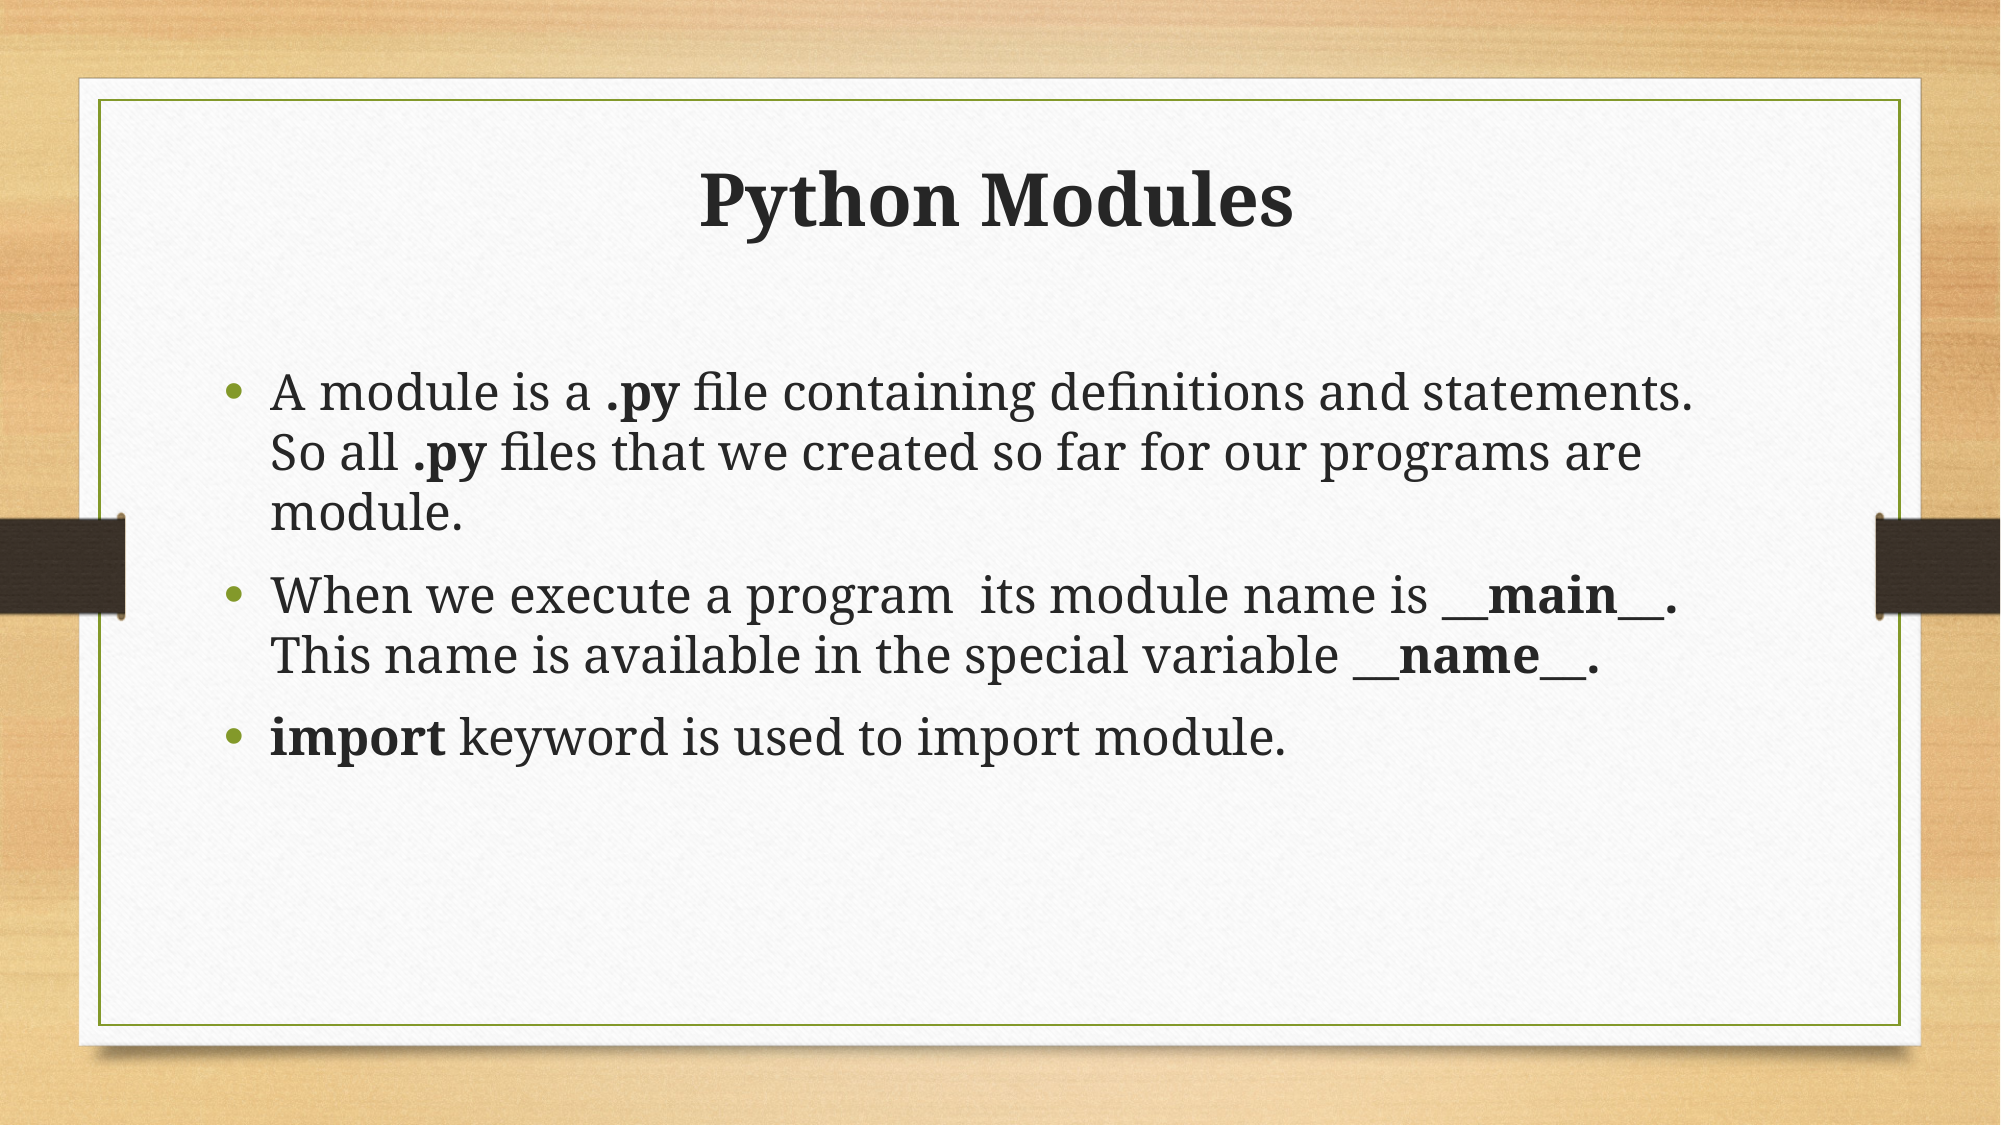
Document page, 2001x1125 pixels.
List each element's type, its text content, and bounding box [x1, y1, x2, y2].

subtitle A module is a .py file containing definitions and statements. So all .py files that we created so far for our programs are module. When we execute a program its module name is __main__. This name is available in the special variable __name__. import keyword is used to import module. [208, 353, 1748, 945]
title Python Modules [650, 118, 1345, 277]
picture [0, 0, 2001, 1125]
